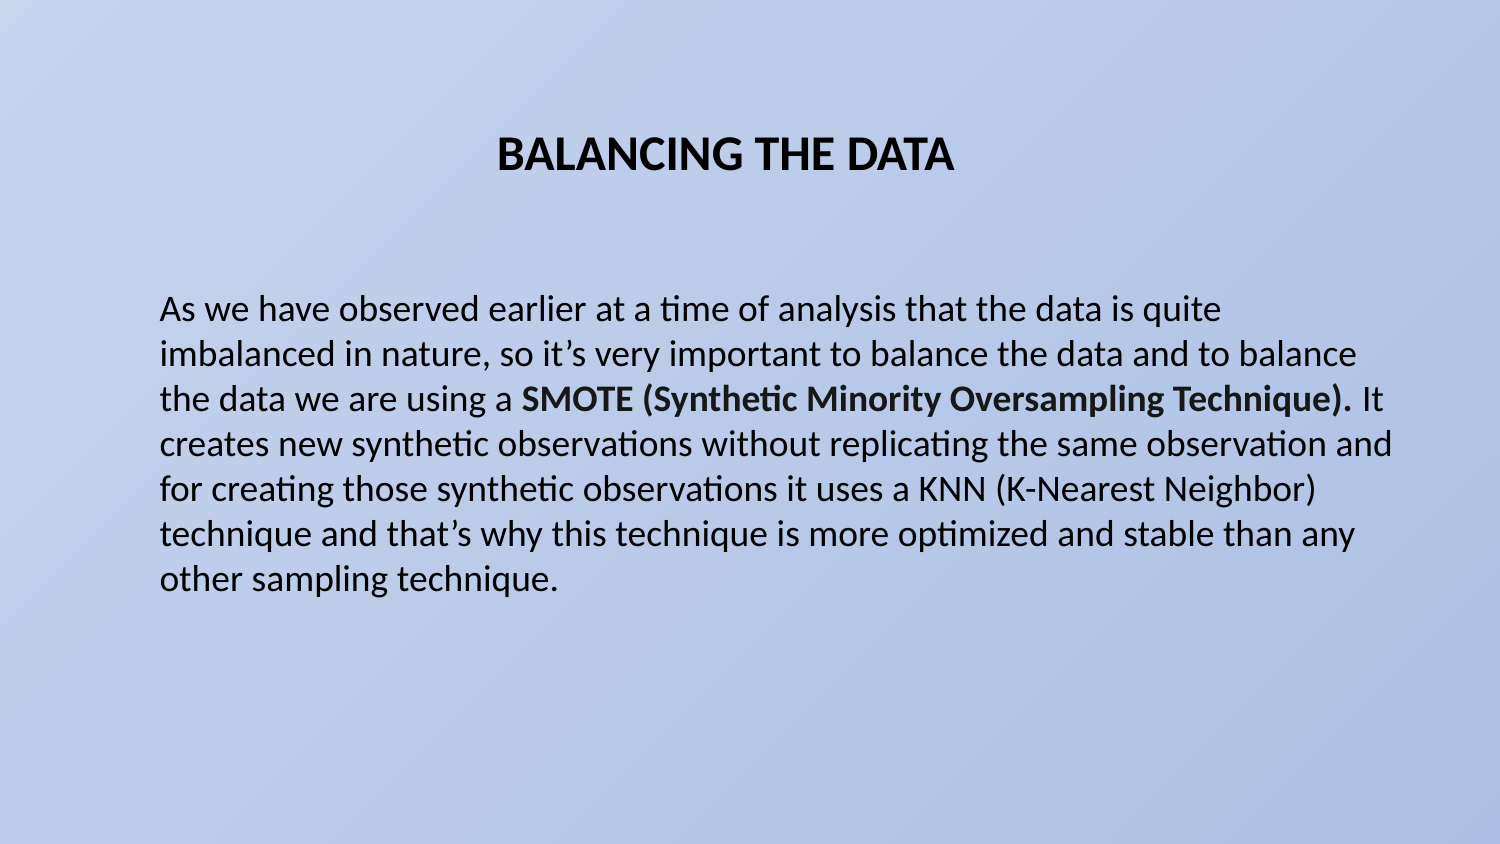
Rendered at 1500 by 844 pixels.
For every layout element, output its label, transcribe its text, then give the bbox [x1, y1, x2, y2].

text_box As we have observed earlier at a time of analysis that the data is quite imbalanced in nature, so it’s very important to balance the data and to balance the data we are using a SMOTE (Synthetic Minority Oversampling Technique). It creates new synthetic observations without replicating the same observation and for creating those synthetic observations it uses a KNN (K-Nearest Neighbor) technique and that’s why this technique is more optimized and stable than any other sampling technique. [144, 268, 1414, 614]
title BALANCING THE DATA [110, 112, 1342, 269]
